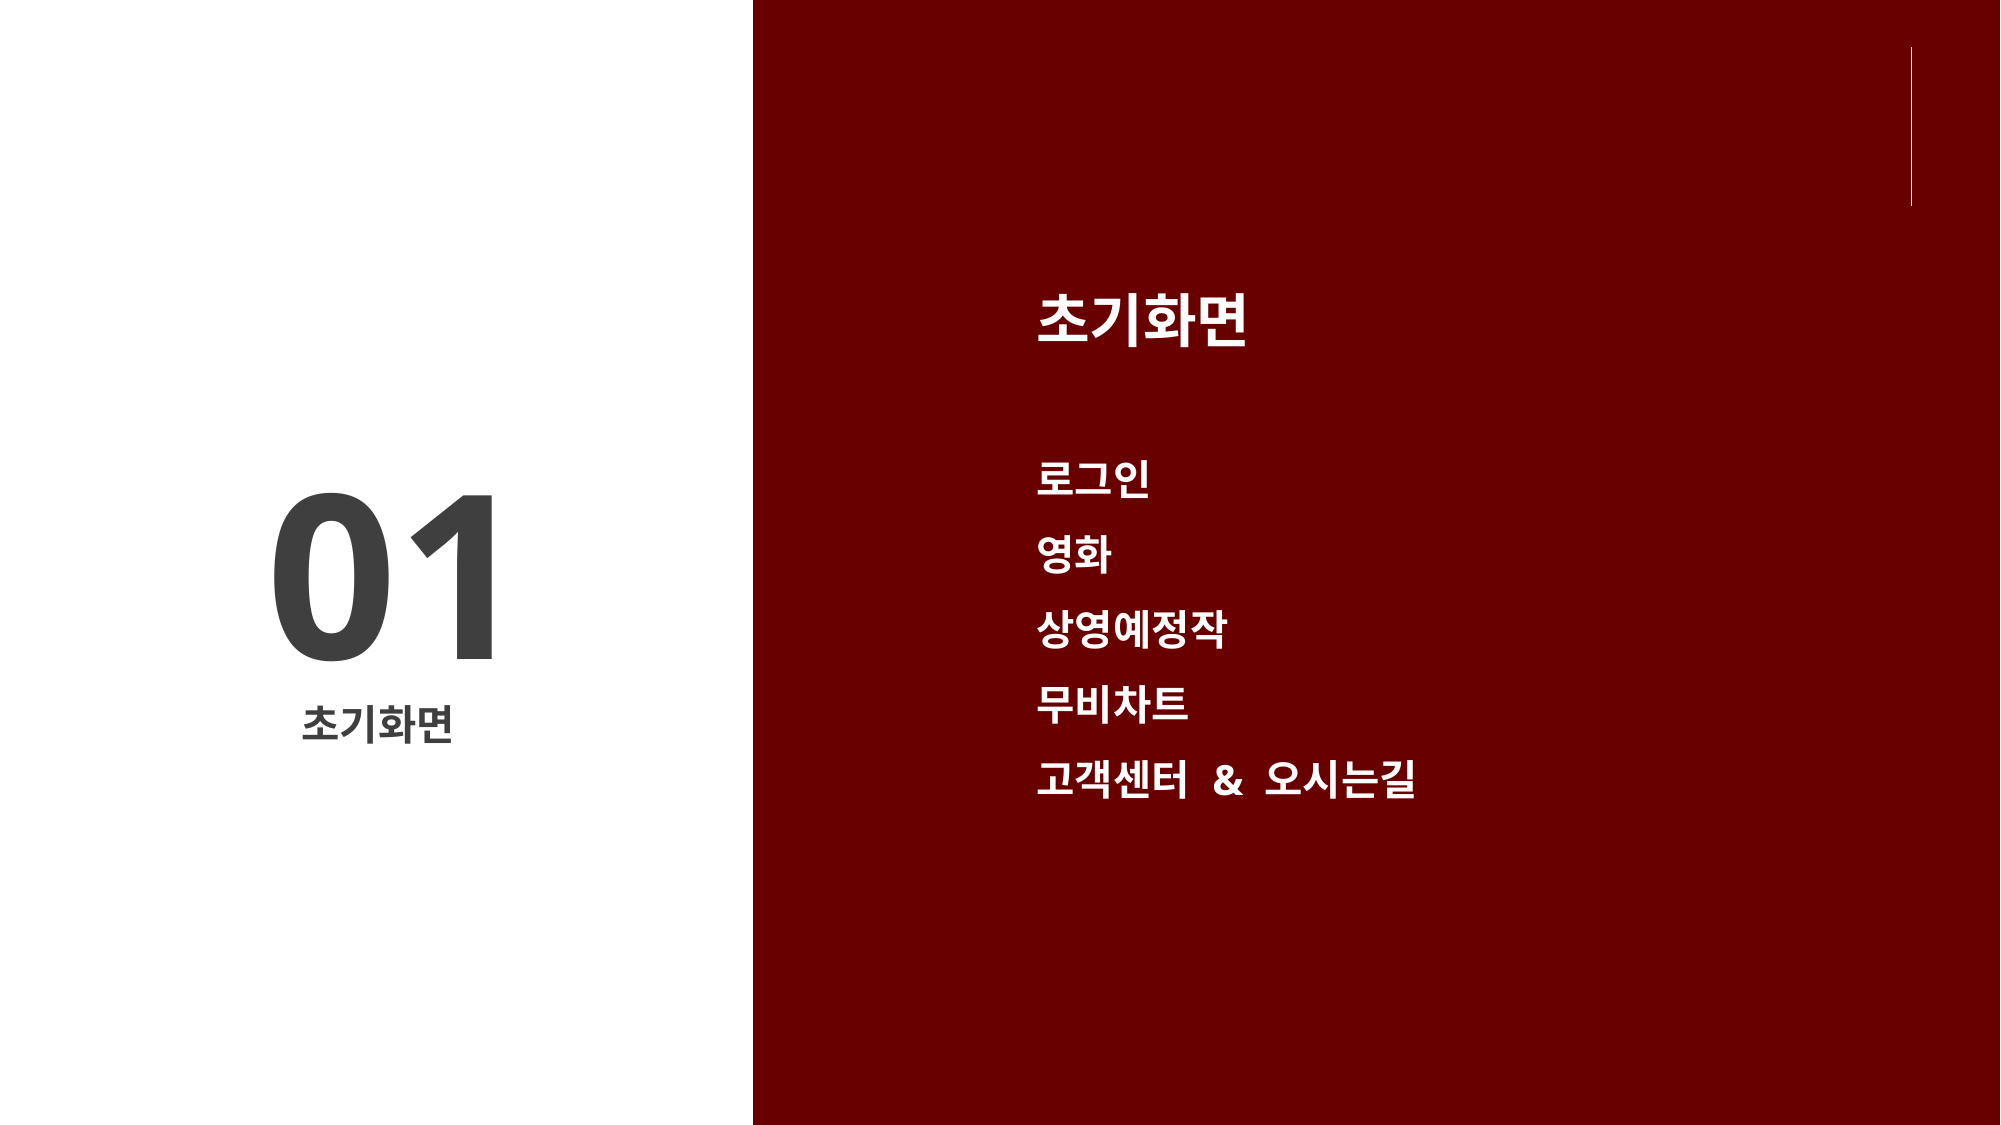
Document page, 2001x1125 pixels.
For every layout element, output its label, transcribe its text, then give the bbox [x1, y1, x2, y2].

text_box [753, 0, 2000, 1125]
text_box CONTENTS [114, 47, 1454, 173]
text_box 초기화면 로그인 영화 상영예정작 무비차트 고객센터 & 오시는길 [1021, 241, 1812, 887]
text_box 초기화면 [286, 666, 742, 757]
text_box 01 [251, 423, 664, 714]
